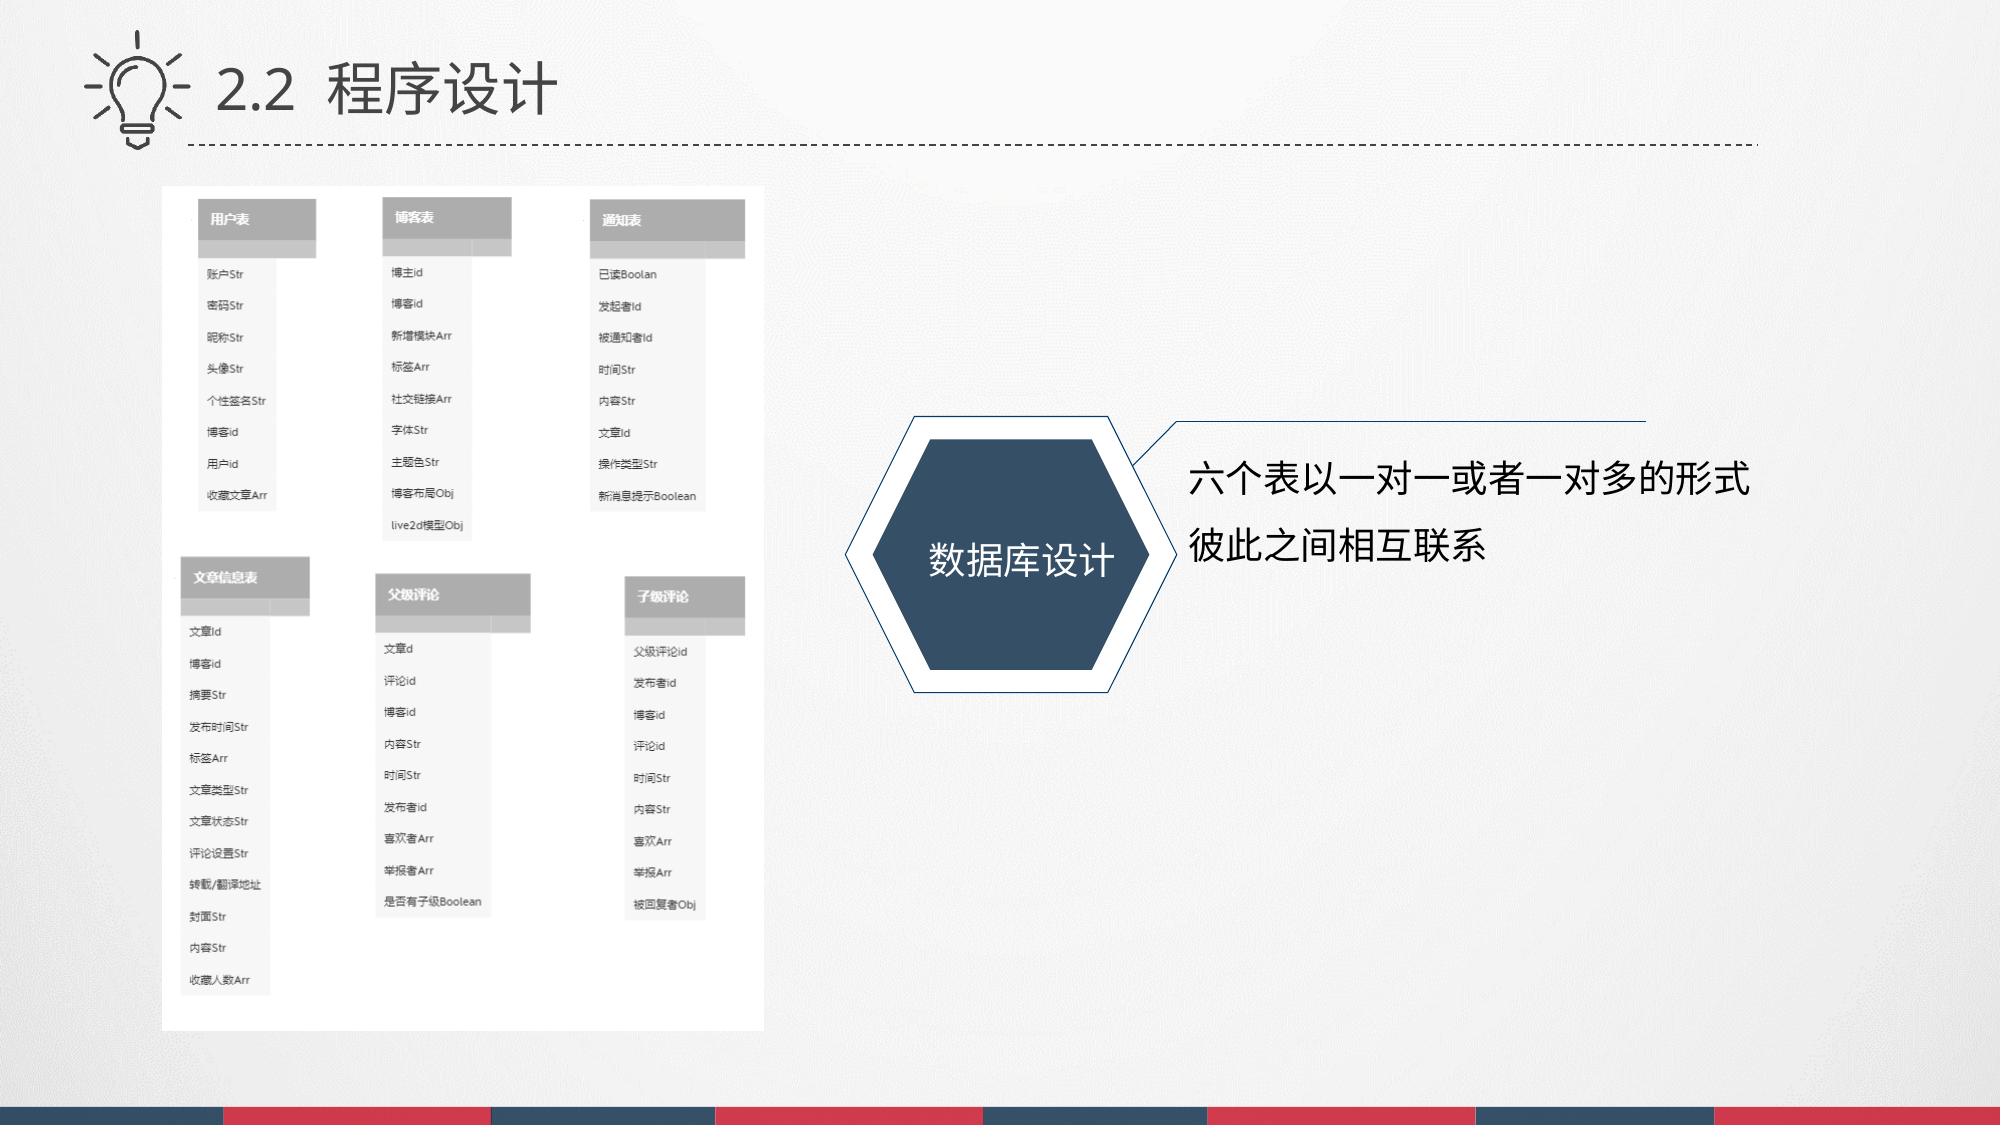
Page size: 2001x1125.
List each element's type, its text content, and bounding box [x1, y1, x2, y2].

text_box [845, 416, 1177, 693]
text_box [1177, 421, 1647, 497]
text_box 六个表以一对一或者一对多的形式彼此之间相互联系 [1177, 424, 1779, 575]
picture [0, 0, 2000, 1106]
text_box 2.2 程序设计 [215, 51, 814, 122]
